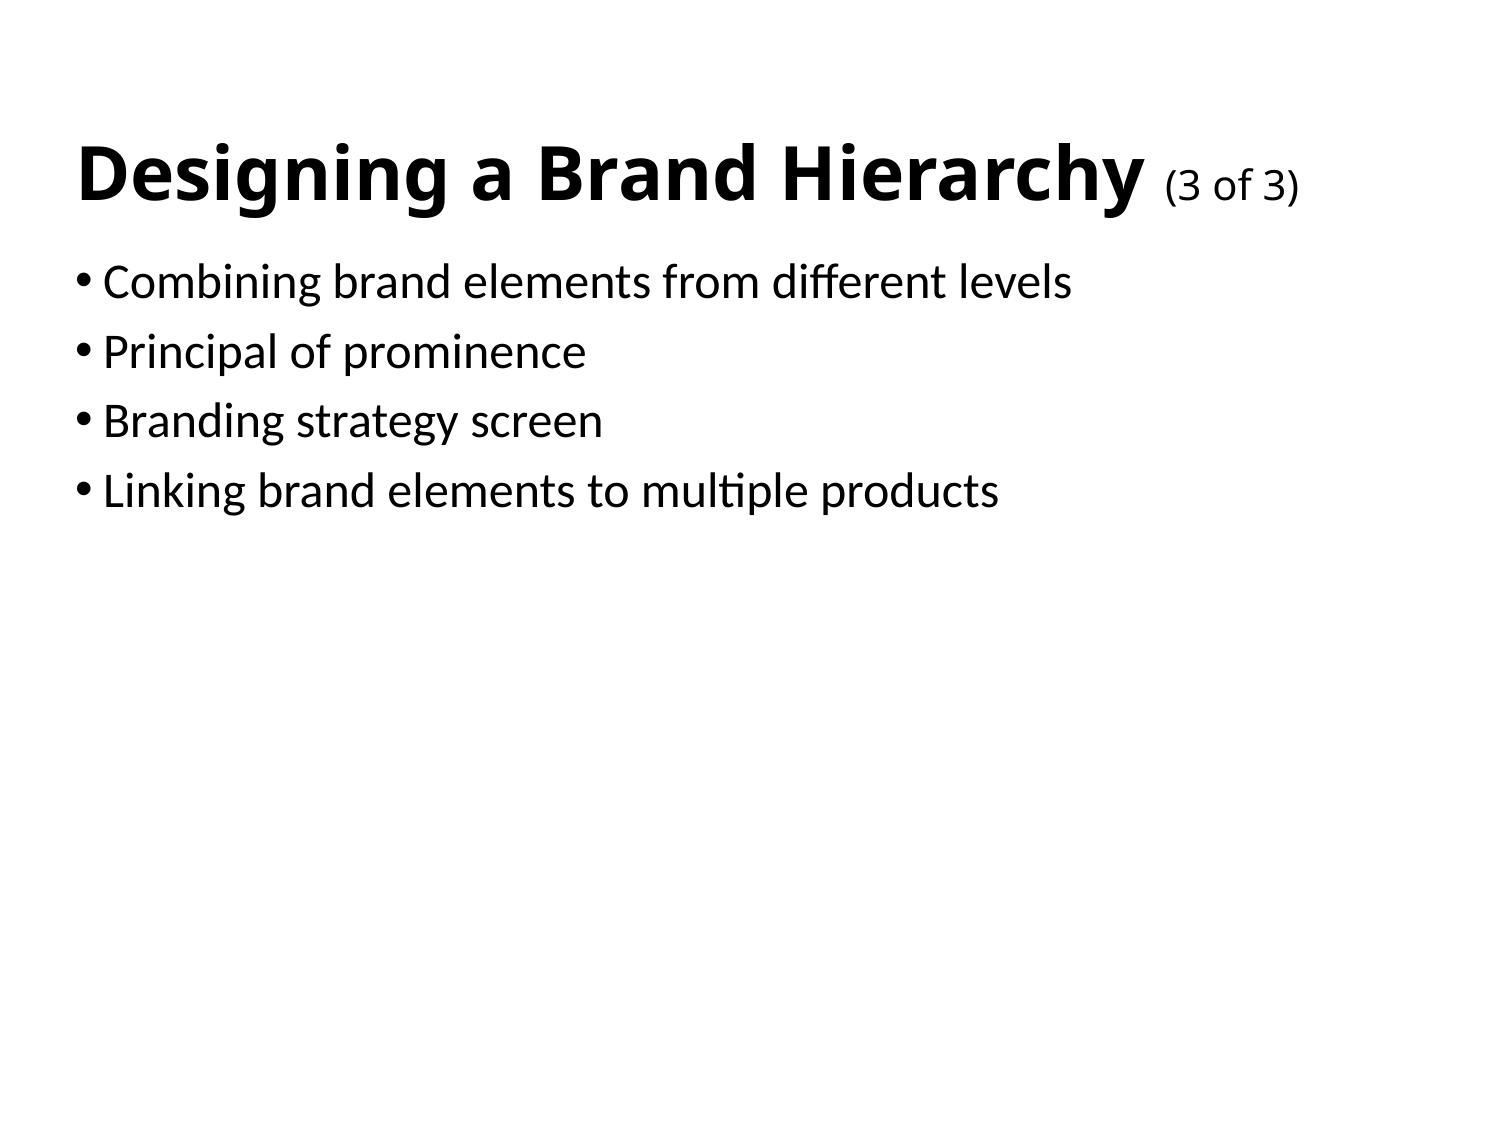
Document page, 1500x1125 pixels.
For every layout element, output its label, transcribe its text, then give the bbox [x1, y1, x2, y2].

list Combining brand elements from different levels Principal of prominence Branding strategy screen Linking brand elements to multiple products [75, 255, 1414, 983]
title Designing a Brand Hierarchy (3 of 3) [75, 35, 1425, 216]
